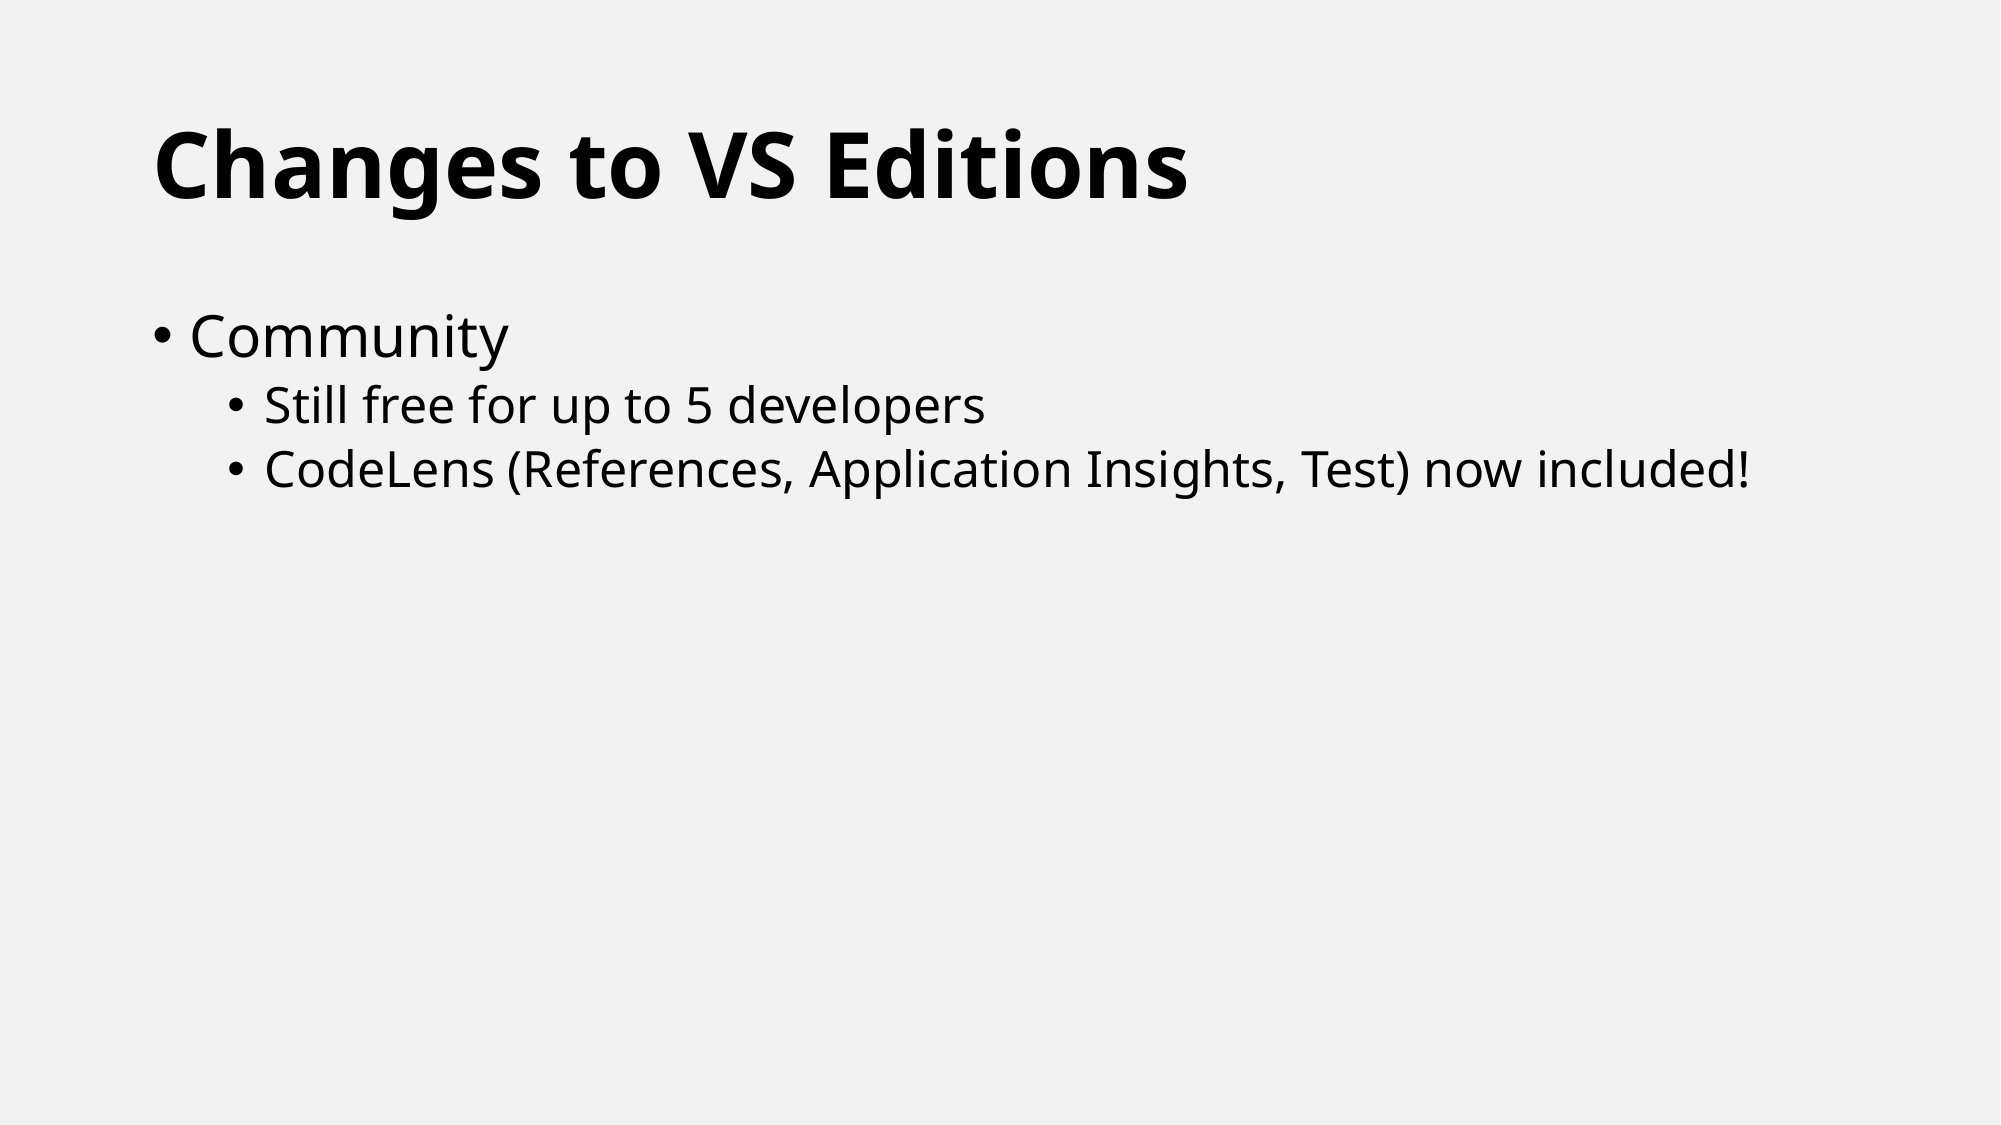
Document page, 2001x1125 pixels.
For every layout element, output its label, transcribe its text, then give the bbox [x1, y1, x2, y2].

list Community Still free for up to 5 developers CodeLens (References, Application Insights, Test) now included! [137, 299, 1863, 1014]
title Changes to VS Editions [137, 59, 1863, 278]
